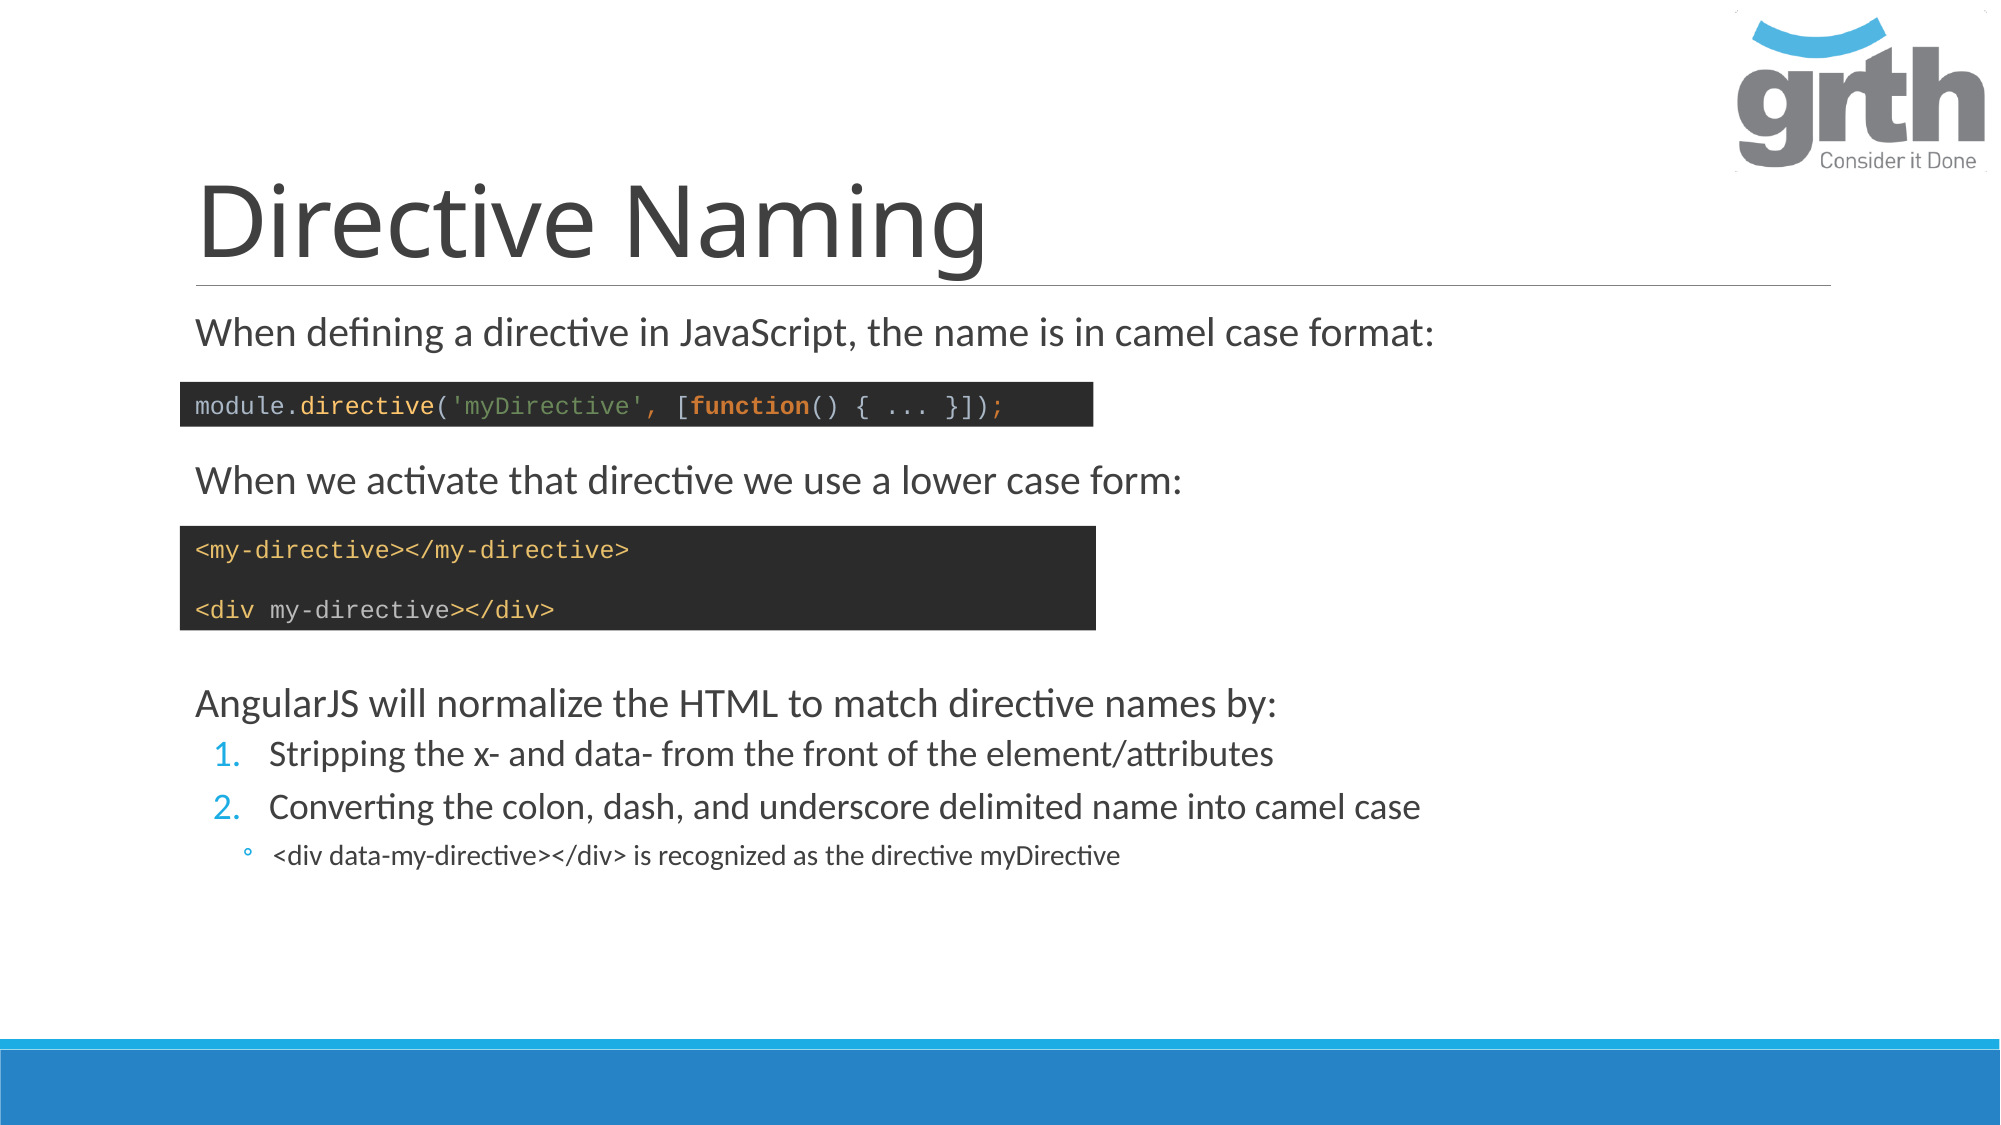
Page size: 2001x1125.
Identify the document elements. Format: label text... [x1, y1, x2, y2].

text_box <my-directive></my-directive> <div my-directive></div> [179, 525, 1096, 631]
picture [1735, 10, 1987, 172]
title Directive Naming [180, 47, 1830, 285]
list When defining a directive in JavaScript, the name is in camel case format: When we activate that directive we use a lower case form: AngularJS will normalize the HTML to match directive names by: Stripping the x- and data- from the front of the element/attributes Converting the colon, dash, and underscore delimited name into camel case <div data-my-directive></div> is recognized as the directive myDirective [180, 302, 1830, 963]
text_box module.directive('myDirective', [function() { ... }]); [180, 381, 1094, 427]
